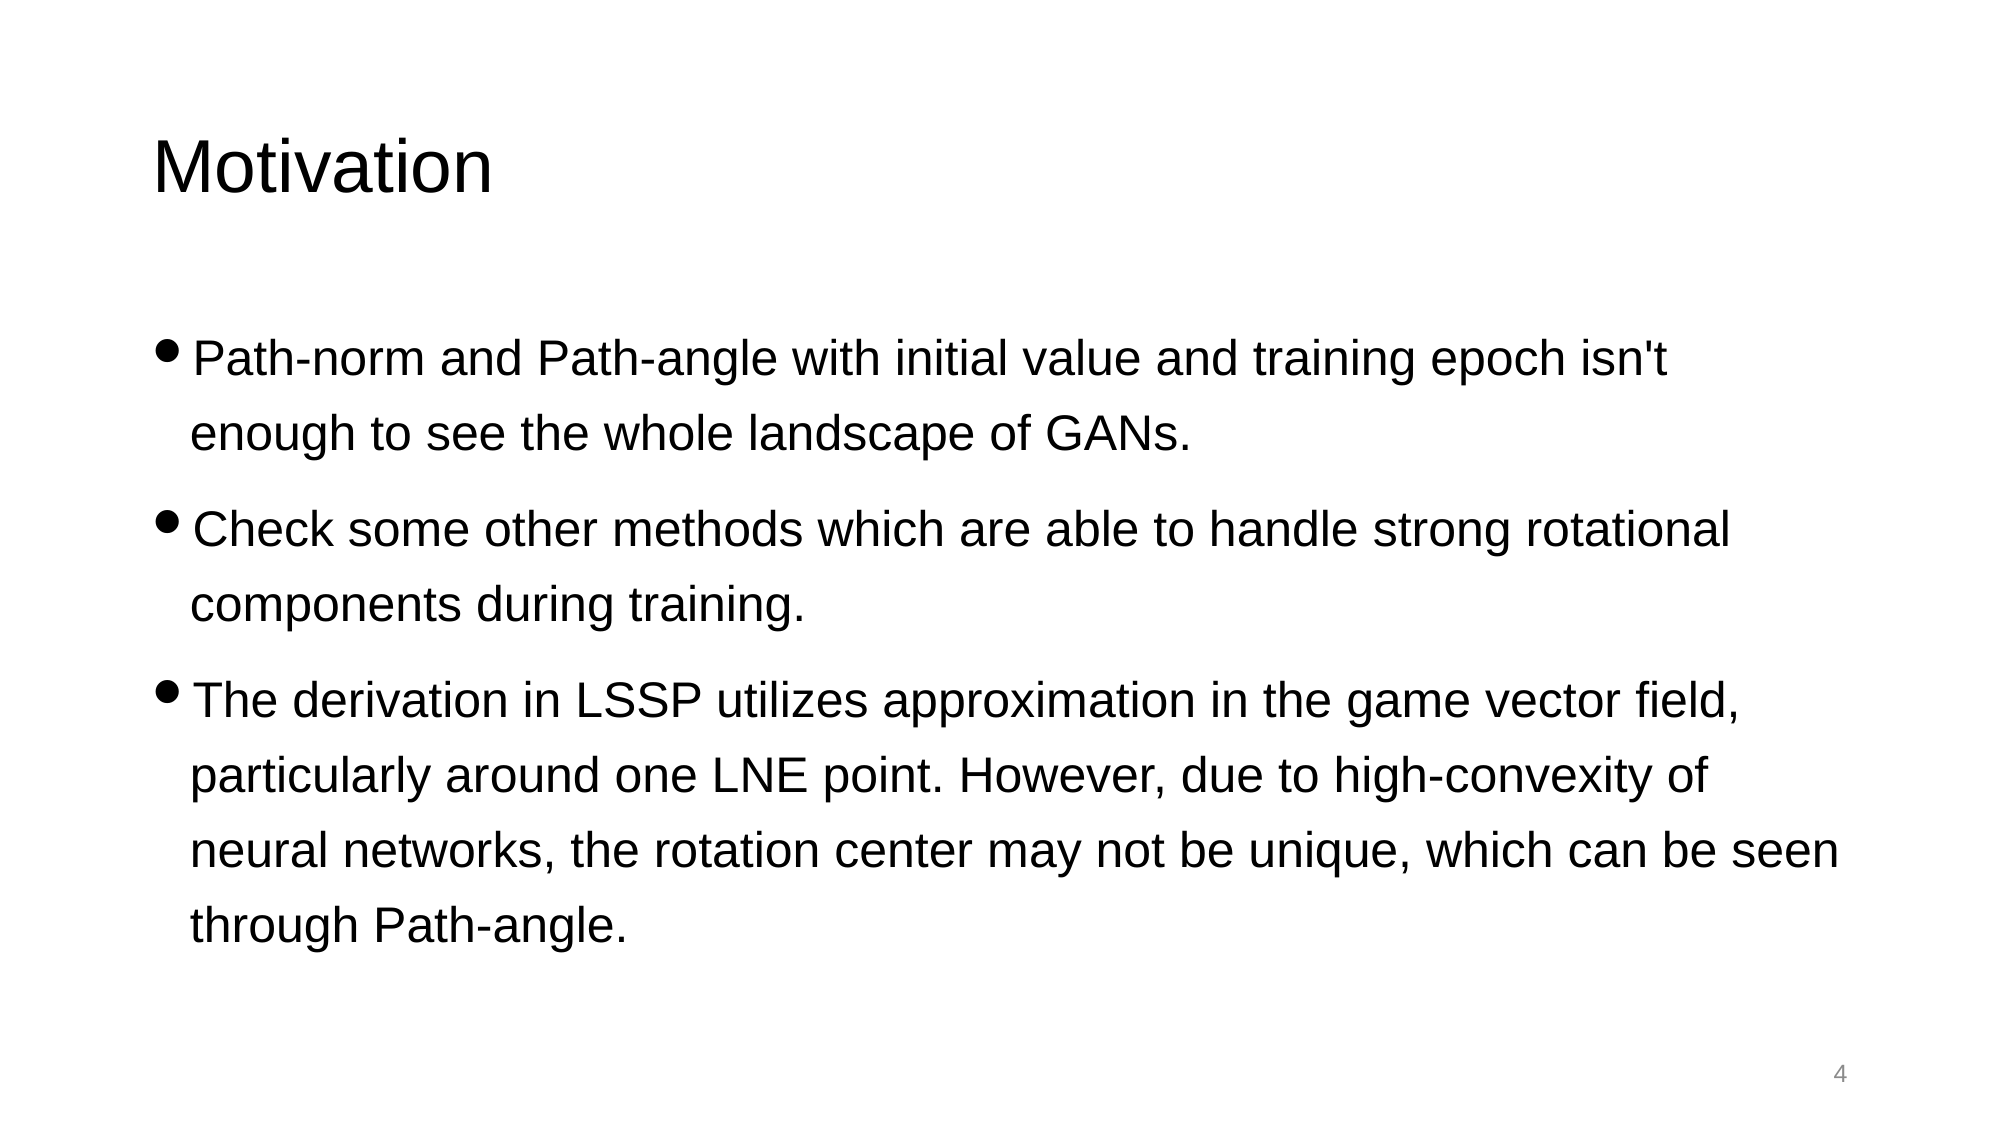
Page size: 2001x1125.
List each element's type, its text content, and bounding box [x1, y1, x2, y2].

list Path-norm and Path-angle with initial value and training epoch isn't enough to see the whole landscape of GANs. Check some other methods which are able to handle strong rotational components during training. The derivation in LSSP utilizes approximation in the game vector field, particularly around one LNE point. However, due to high-convexity of neural networks, the rotation center may not be unique, which can be seen through Path-angle. [137, 303, 1863, 1017]
slide_number 4 [1412, 1042, 1863, 1103]
title Motivation [137, 59, 1863, 278]
